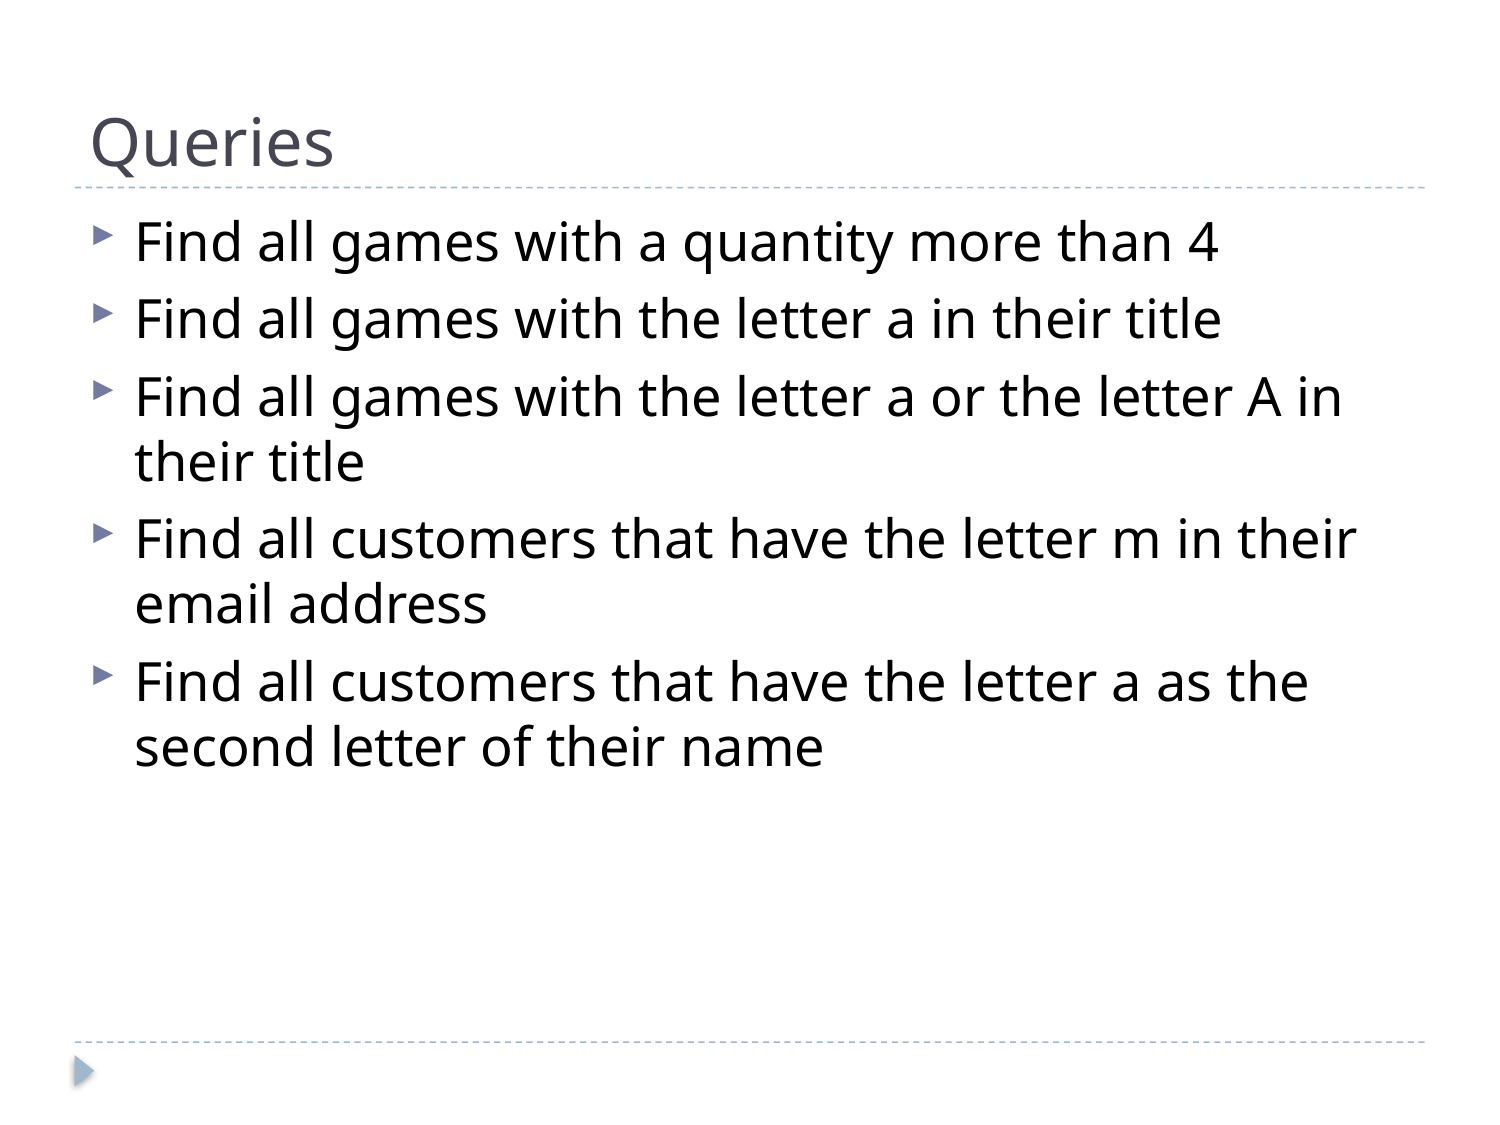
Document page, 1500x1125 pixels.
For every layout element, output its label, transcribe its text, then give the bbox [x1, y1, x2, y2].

list Find all games with a quantity more than 4 Find all games with the letter a in their title Find all games with the letter a or the letter A in their title Find all customers that have the letter m in their email address Find all customers that have the letter a as the second letter of their name [75, 200, 1425, 1010]
title Queries [75, 24, 1425, 188]
